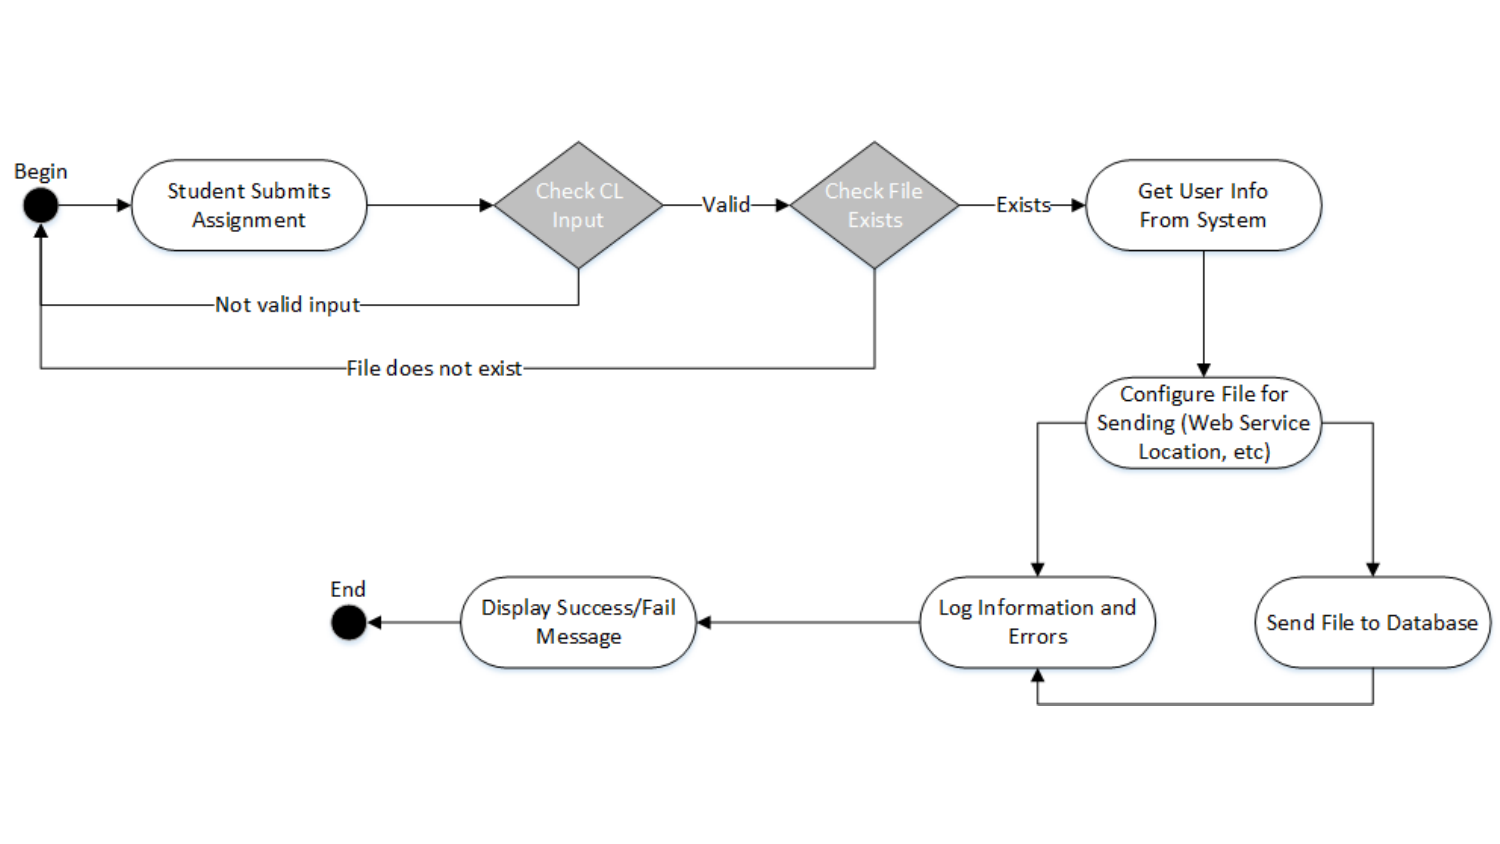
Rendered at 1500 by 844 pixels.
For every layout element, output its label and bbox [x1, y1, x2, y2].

picture [0, 137, 1500, 706]
